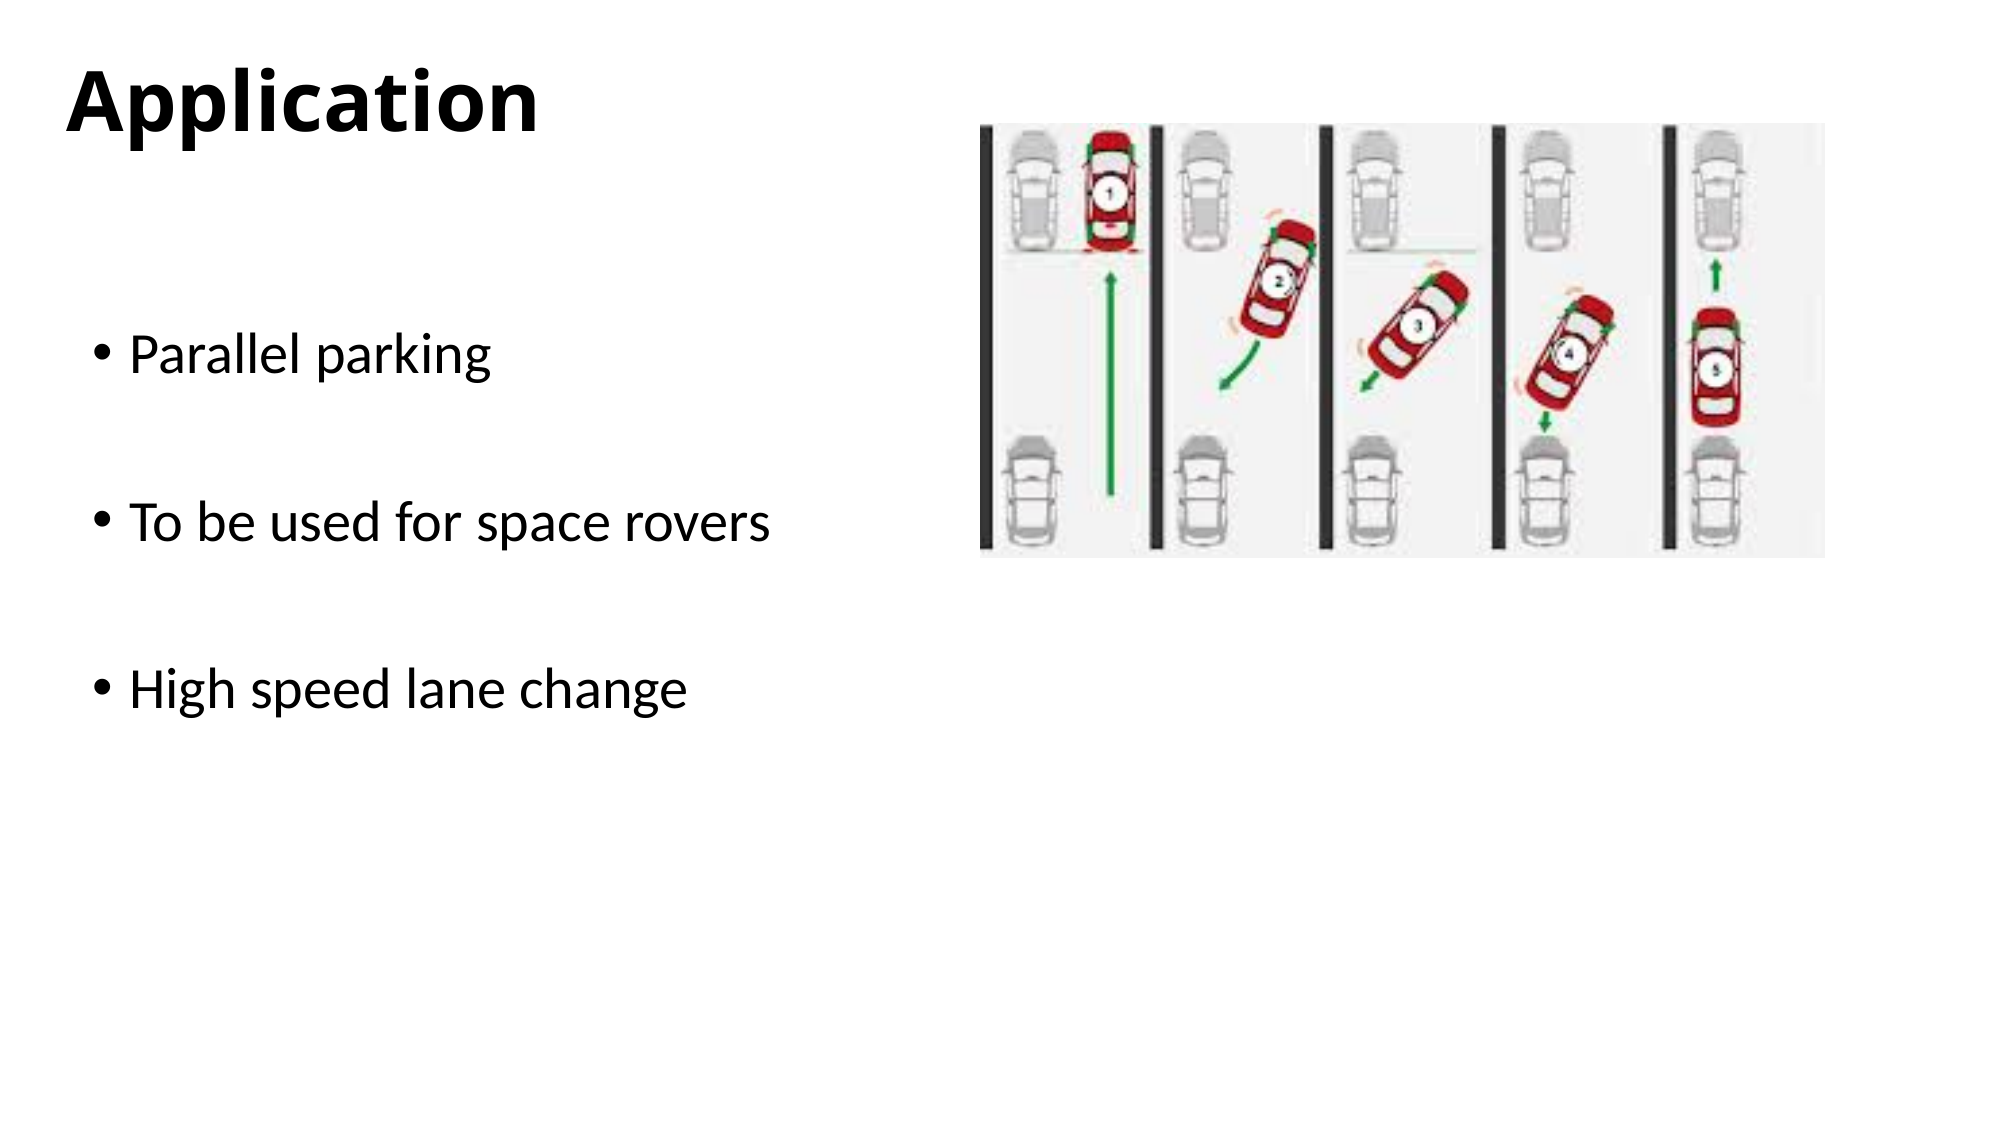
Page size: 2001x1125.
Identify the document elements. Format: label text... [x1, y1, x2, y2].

picture [980, 123, 1825, 558]
list Parallel parking To be used for space rovers High speed lane change [77, 315, 876, 779]
title Application [51, 34, 1696, 176]
